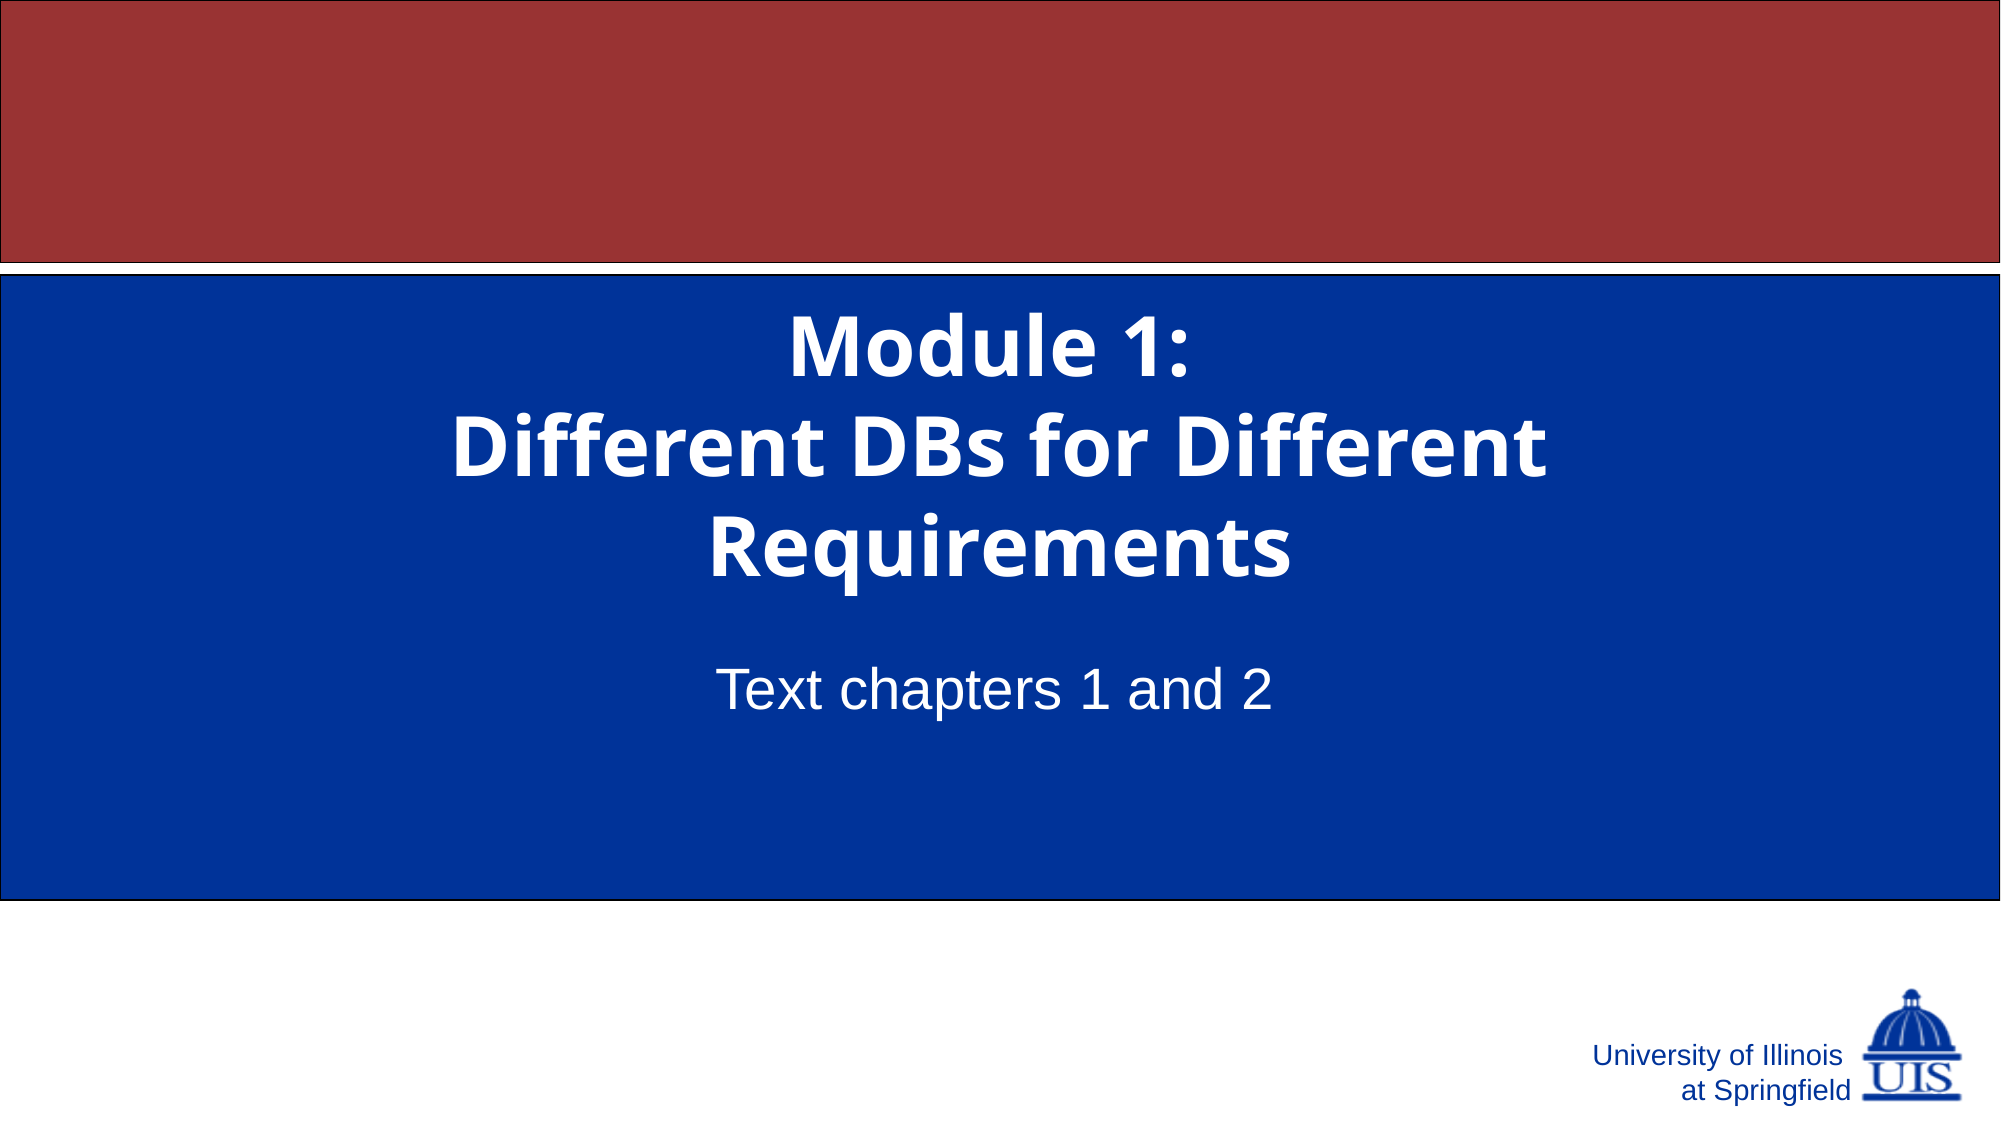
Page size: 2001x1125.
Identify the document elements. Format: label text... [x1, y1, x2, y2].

title Module 1: Different DBs for Different Requirements [150, 349, 1850, 538]
picture [1860, 987, 1965, 1105]
text_box Text chapters 1 and 2 [584, 643, 1407, 729]
